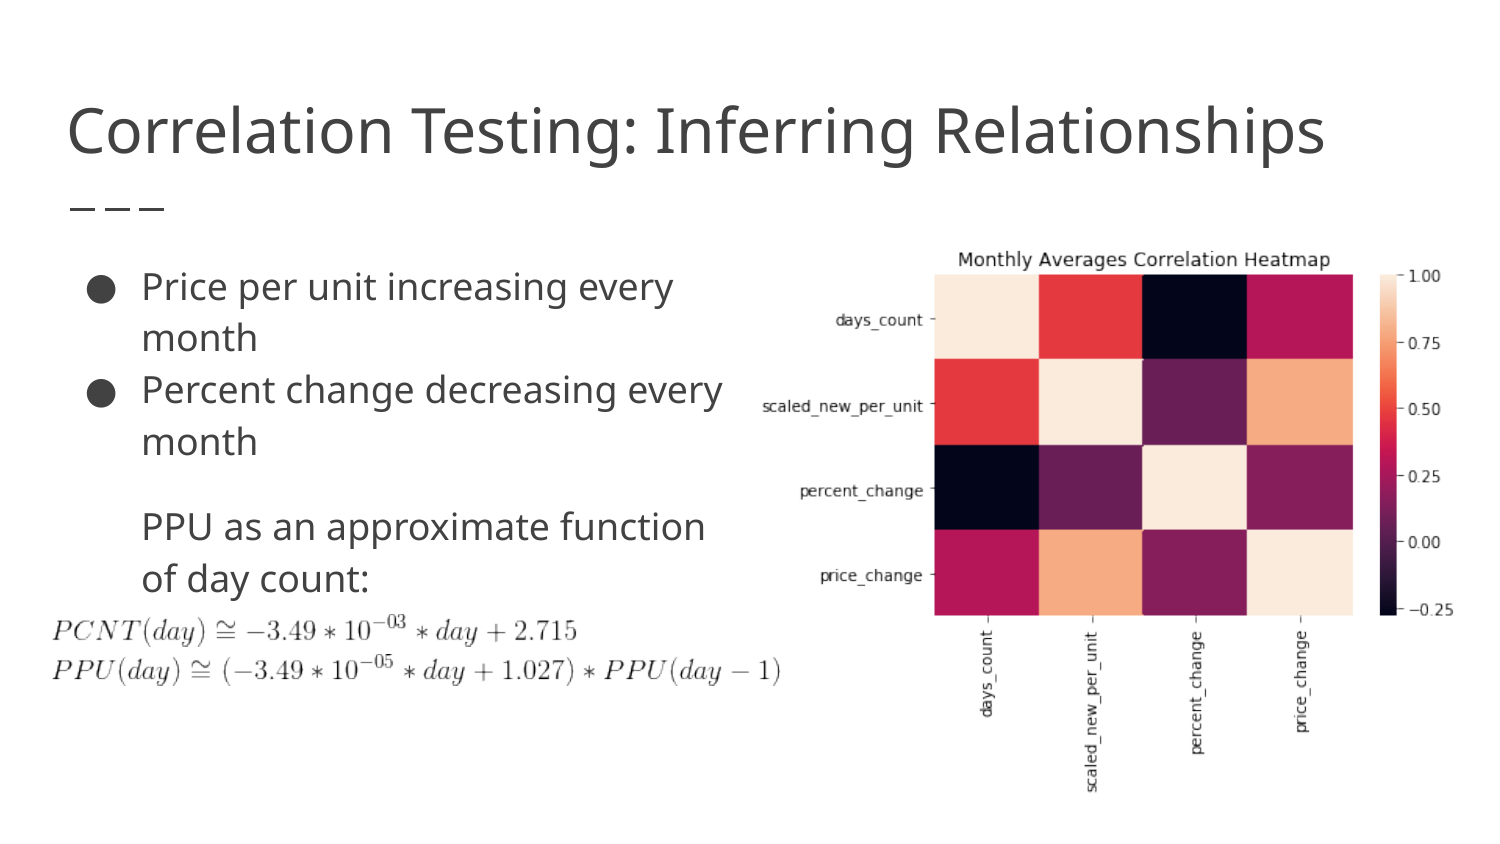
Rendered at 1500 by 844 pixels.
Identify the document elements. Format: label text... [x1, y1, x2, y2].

title Correlation Testing: Inferring Relationships [51, 61, 1449, 182]
picture [50, 614, 578, 647]
list Price per unit increasing every month Percent change decreasing every month PPU as an approximate function of day count: [51, 240, 744, 496]
picture [50, 240, 1466, 801]
